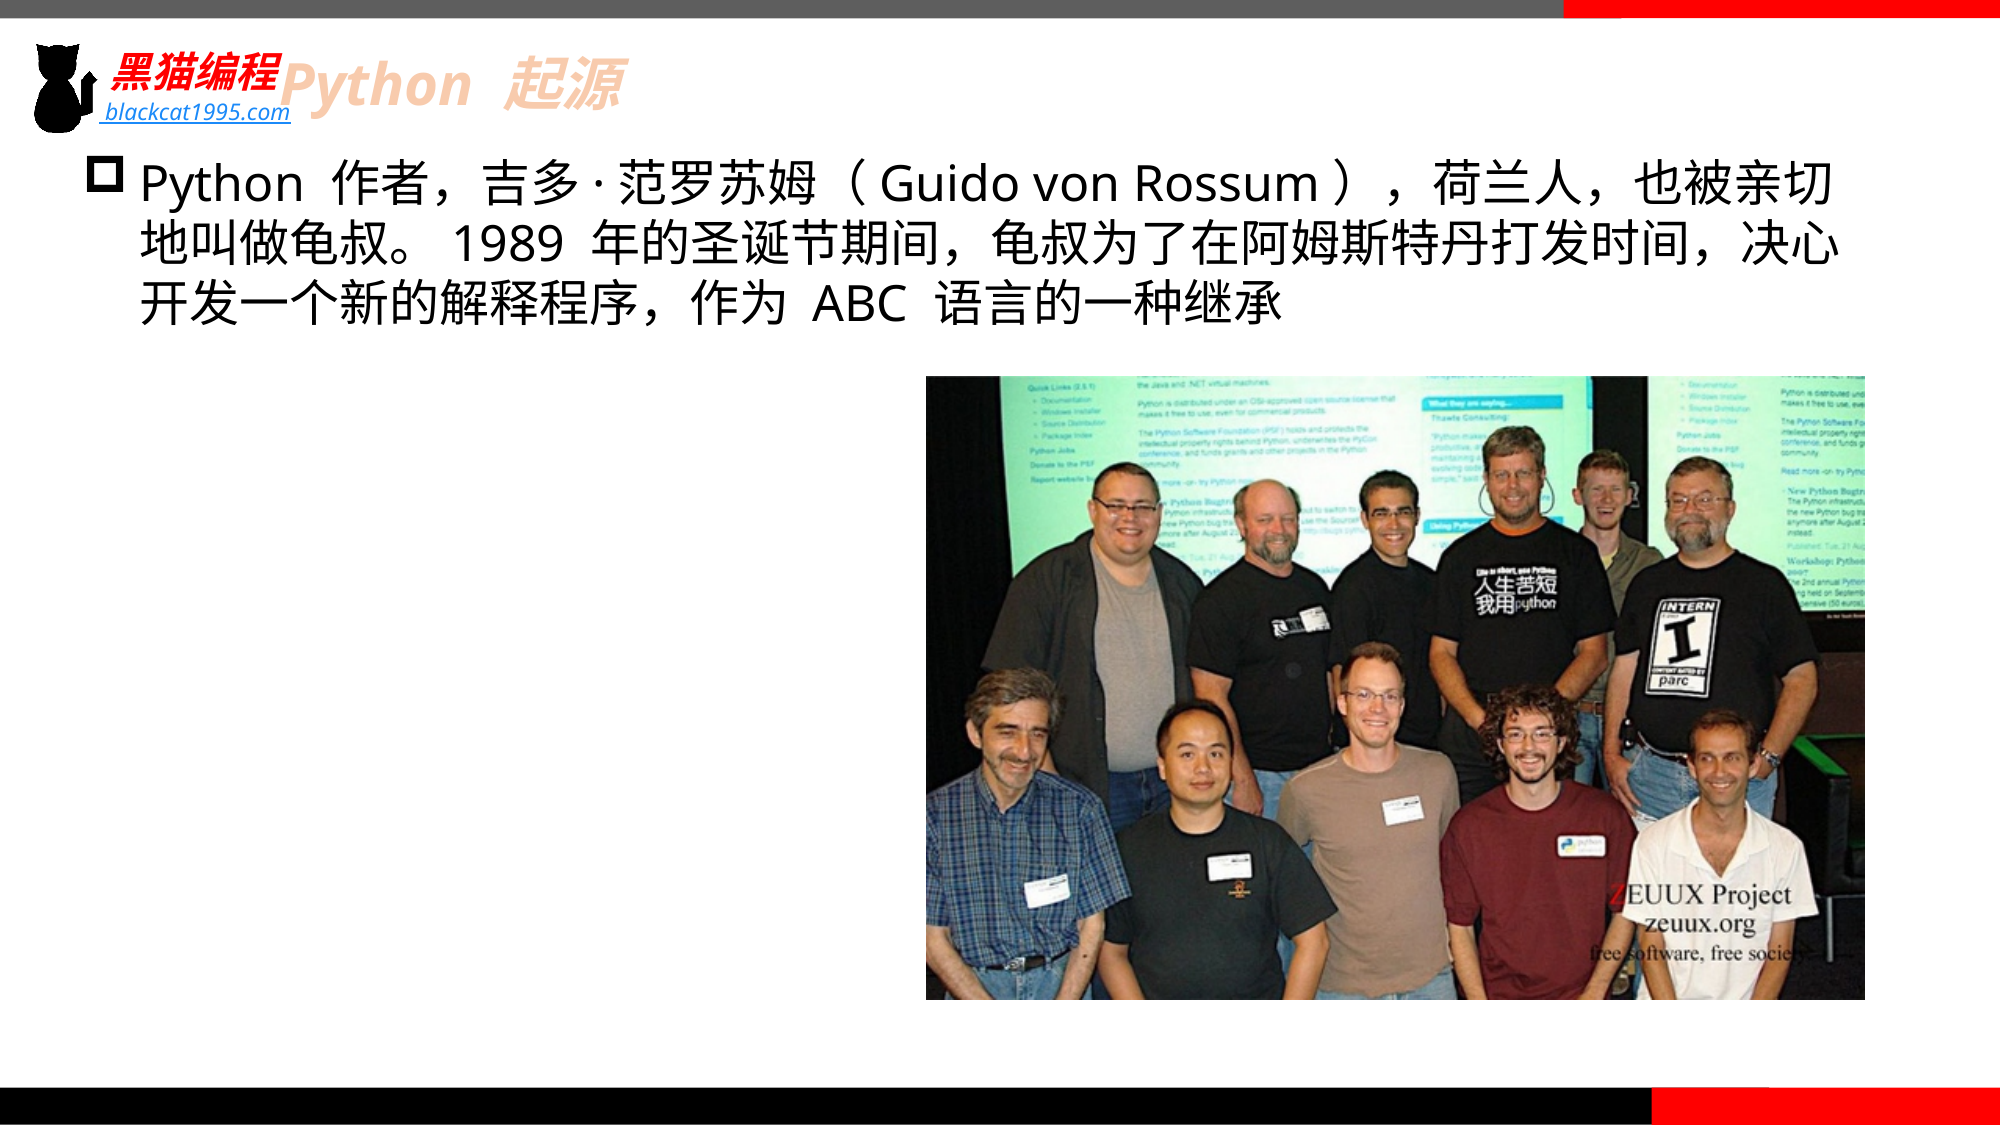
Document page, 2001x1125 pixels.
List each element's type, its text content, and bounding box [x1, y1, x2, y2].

picture [21, 44, 110, 133]
text_box Python 起源 [265, 40, 635, 125]
picture [926, 376, 1865, 1000]
text_box Python 作者，吉多·范罗苏姆（Guido von Rossum），荷兰人，也被亲切地叫做龟叔。1989 年的圣诞节期间，龟叔为了在阿姆斯特丹打发时间，决心开发一个新的解释程序，作为 ABC 语言的一种继承 [68, 143, 1891, 339]
